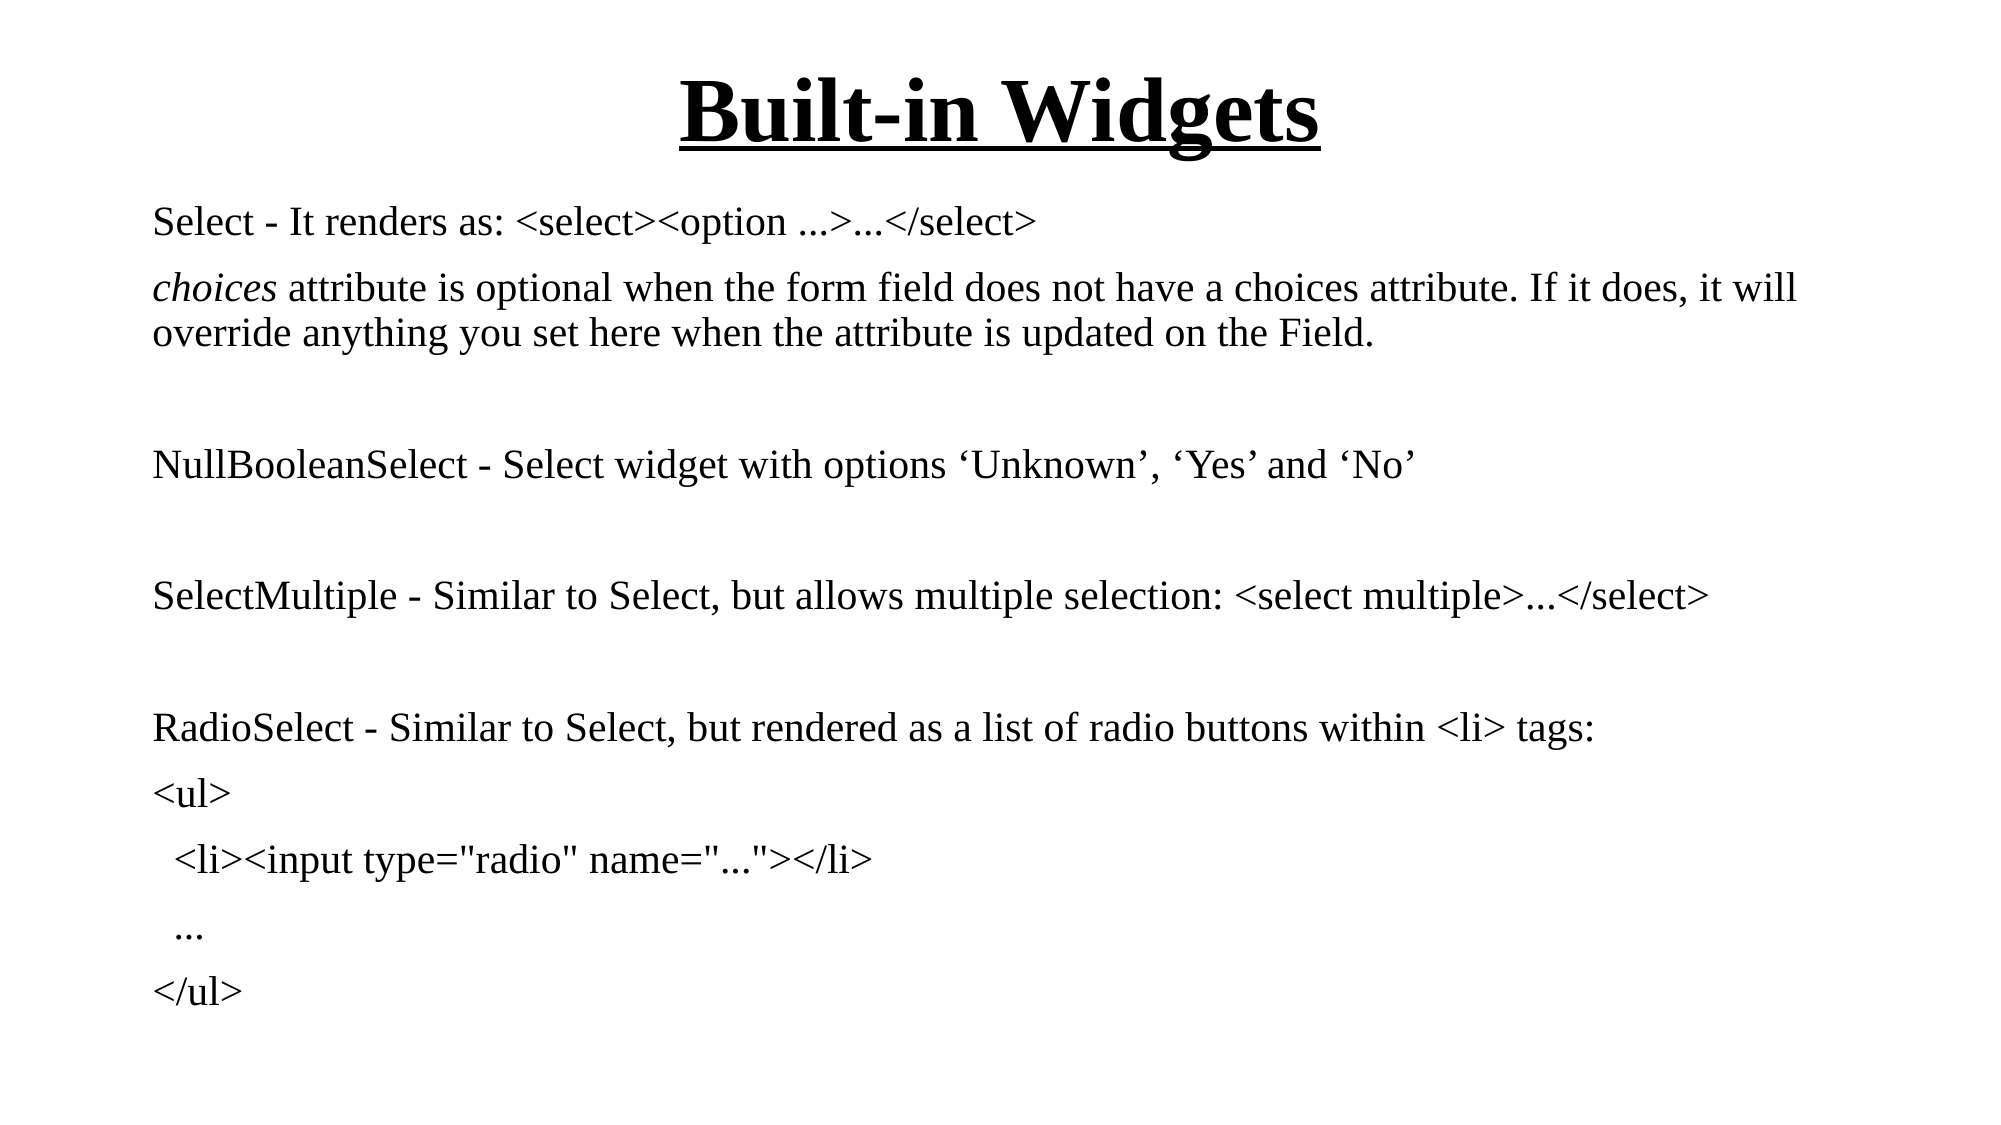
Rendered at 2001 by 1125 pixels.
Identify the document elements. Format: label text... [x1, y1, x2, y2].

title Built-in Widgets [137, 3, 1863, 191]
list Select - It renders as: <select><option ...>...</select> choices attribute is optional when the form field does not have a choices attribute. If it does, it will override anything you set here when the attribute is updated on the Field. NullBooleanSelect - Select widget with options ‘Unknown’, ‘Yes’ and ‘No’ SelectMultiple - Similar to Select, but allows multiple selection: <select multiple>...</select> RadioSelect - Similar to Select, but rendered as a list of radio buttons within <li> tags: <ul> <li><input type="radio" name="..."></li> ... </ul> [137, 191, 1863, 1043]
